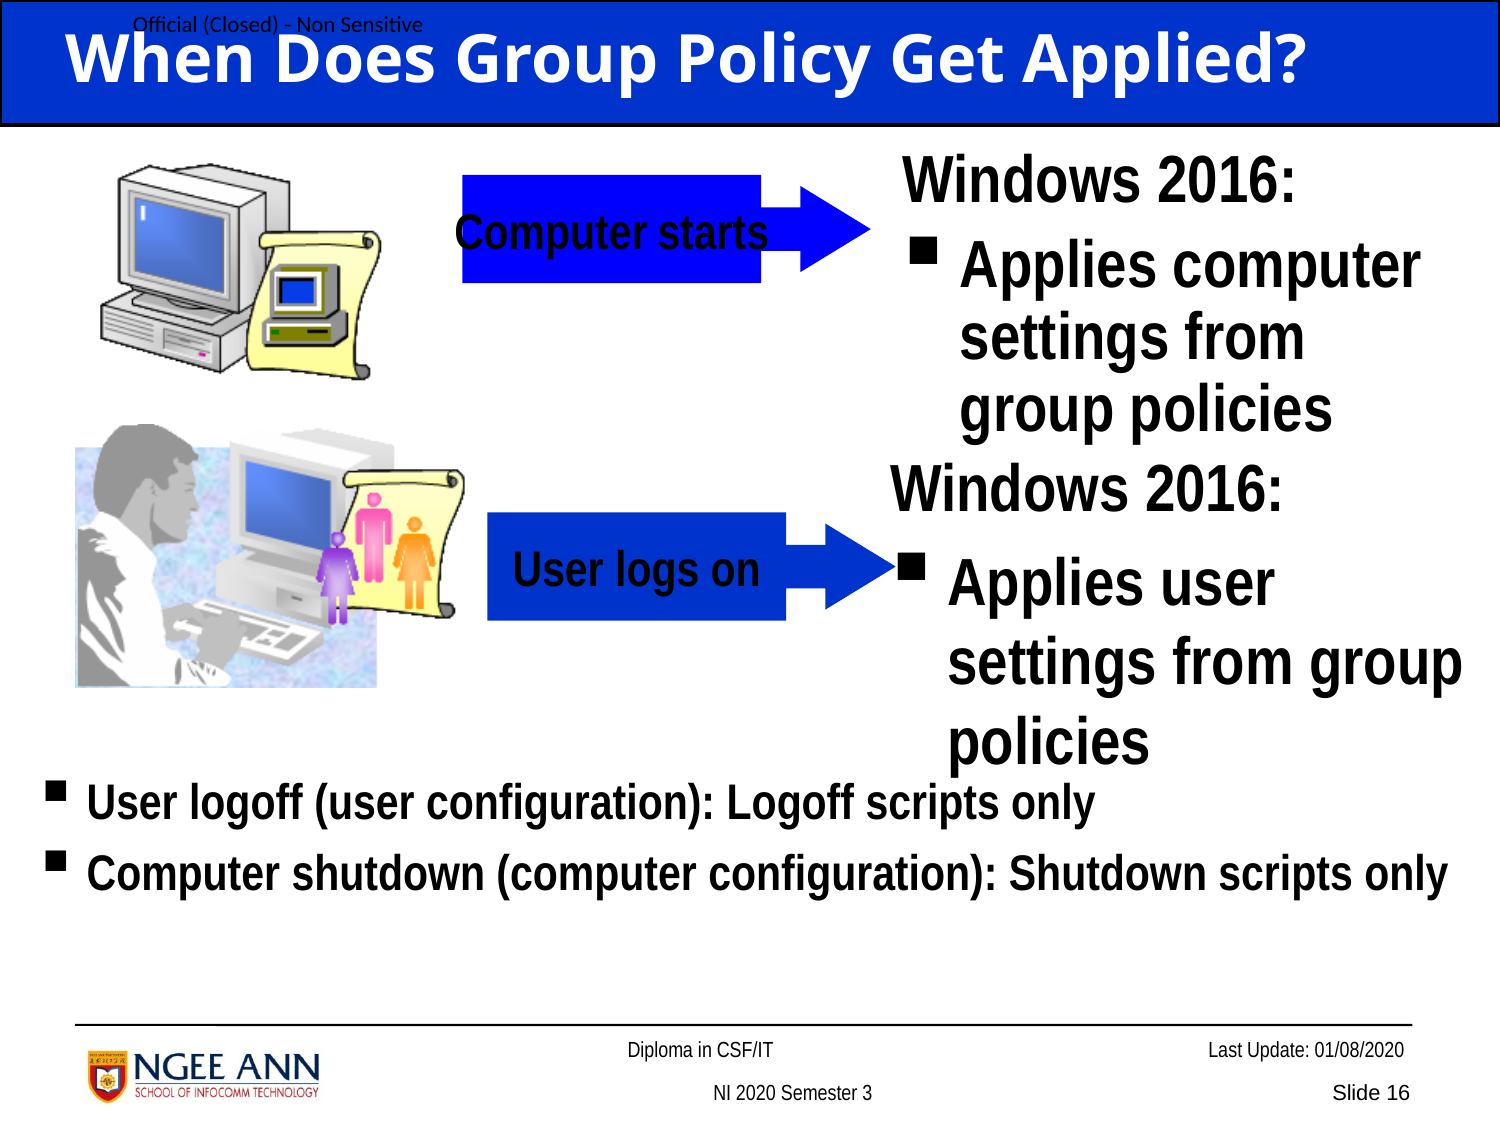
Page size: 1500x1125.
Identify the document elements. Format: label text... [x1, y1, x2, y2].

text_box User logs on [487, 512, 875, 621]
title When Does Group Policy Get Applied? [48, 0, 1500, 165]
text_box Computer starts [462, 174, 871, 284]
picture [74, 424, 468, 688]
text_box User logoff (user configuration): Logoff scripts only Computer shutdown (computer configuration): Shutdown scripts only [24, 762, 1475, 908]
list Windows 2016: Applies computer settings from group policies [887, 137, 1500, 426]
list Windows 2016: Applies user settings from group policies [875, 437, 1488, 726]
picture [99, 162, 384, 382]
picture [62, 1028, 344, 1125]
